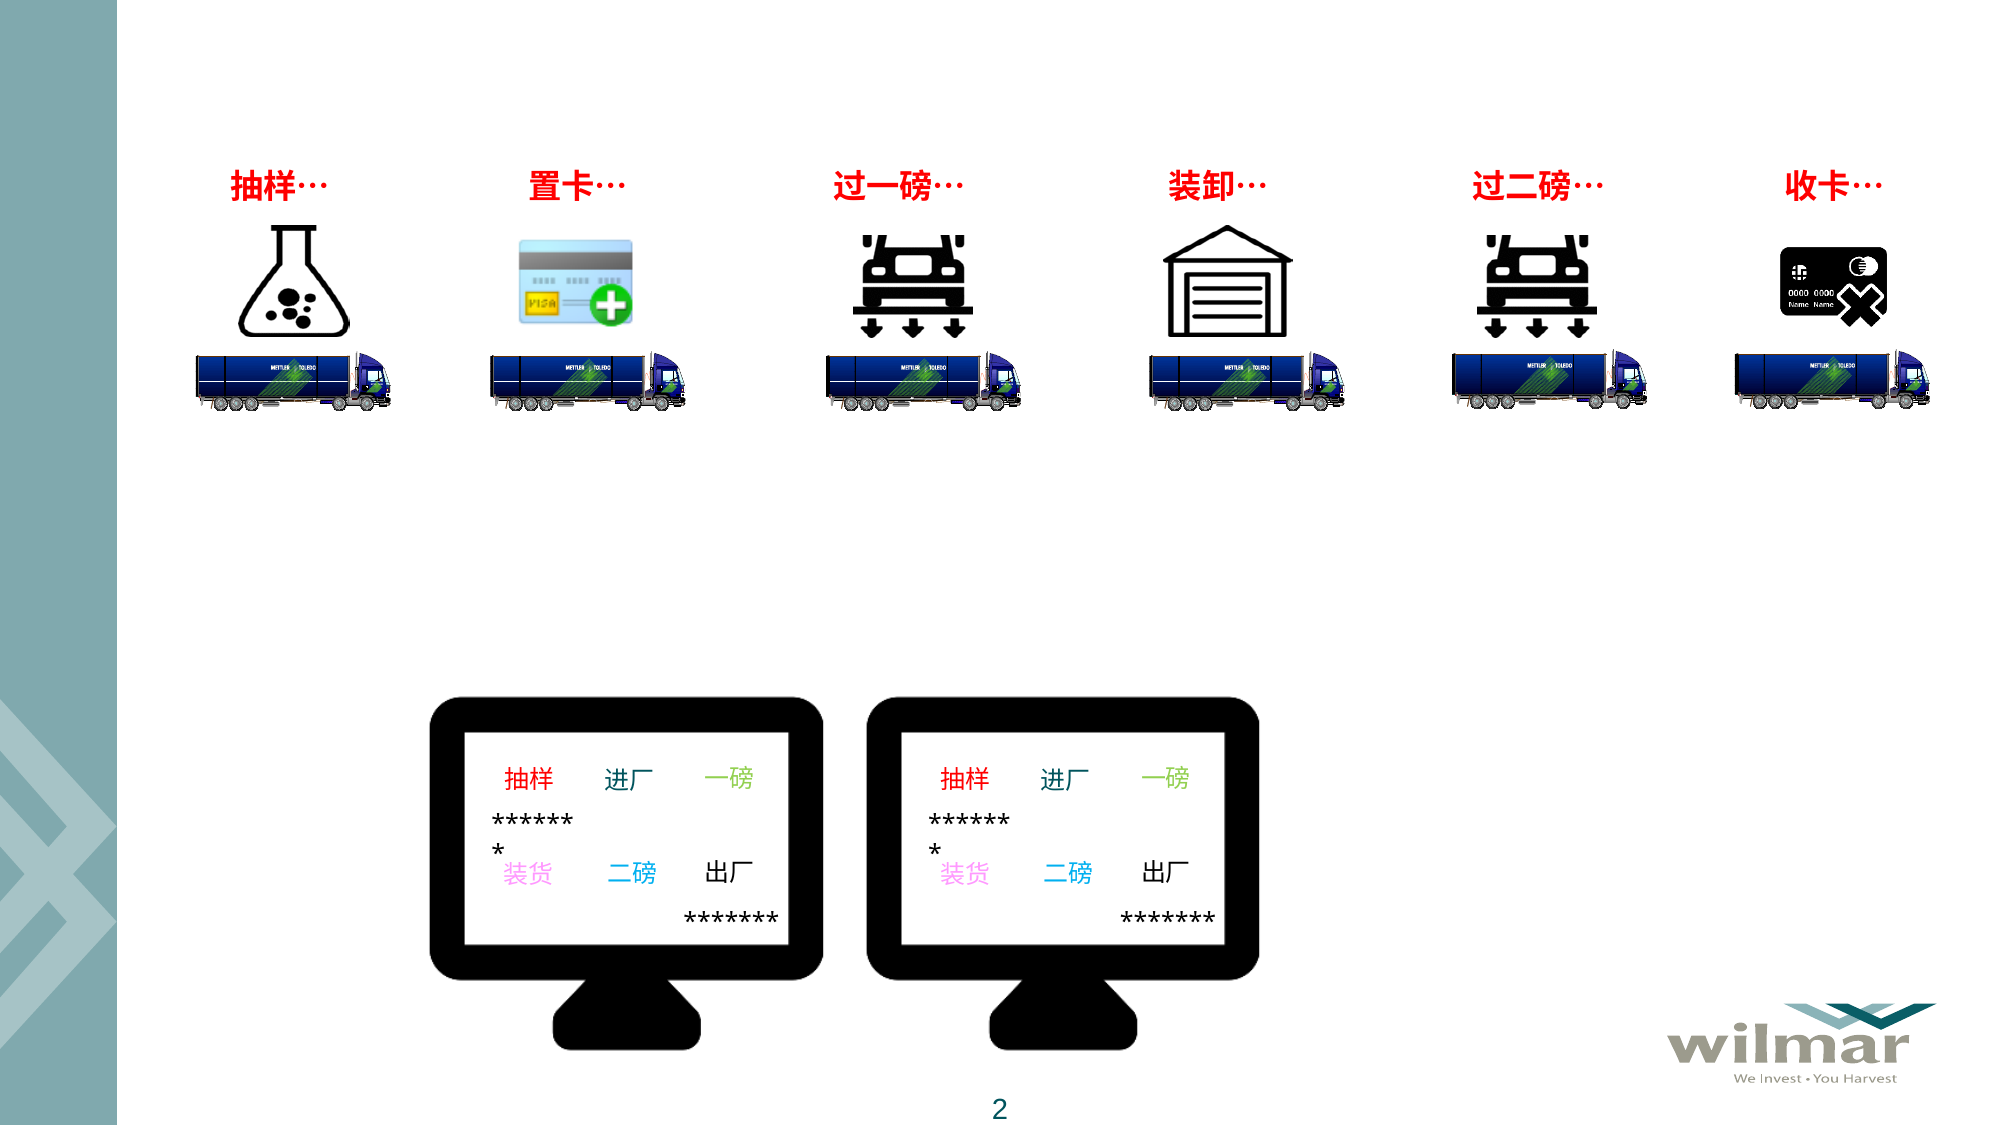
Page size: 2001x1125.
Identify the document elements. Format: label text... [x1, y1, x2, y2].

picture [512, 218, 639, 344]
text_box 抽样… [215, 158, 361, 213]
text_box 过一磅… [818, 158, 1000, 213]
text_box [825, 350, 1022, 412]
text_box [1149, 350, 1345, 412]
text_box 过二磅… [1457, 158, 1644, 213]
text_box 收卡… [1770, 158, 1921, 213]
text_box 置卡… [513, 158, 649, 213]
picture [238, 224, 350, 337]
picture [410, 679, 839, 1069]
picture [1162, 224, 1294, 337]
picture [1780, 247, 1887, 327]
picture [853, 235, 974, 339]
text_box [1734, 348, 1931, 410]
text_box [1451, 348, 1648, 410]
slide_number 2 [739, 1082, 1261, 1125]
picture [1476, 235, 1597, 339]
text_box 装卸… [1154, 158, 1332, 213]
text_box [195, 350, 392, 412]
picture [846, 679, 1280, 1069]
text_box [489, 350, 686, 412]
